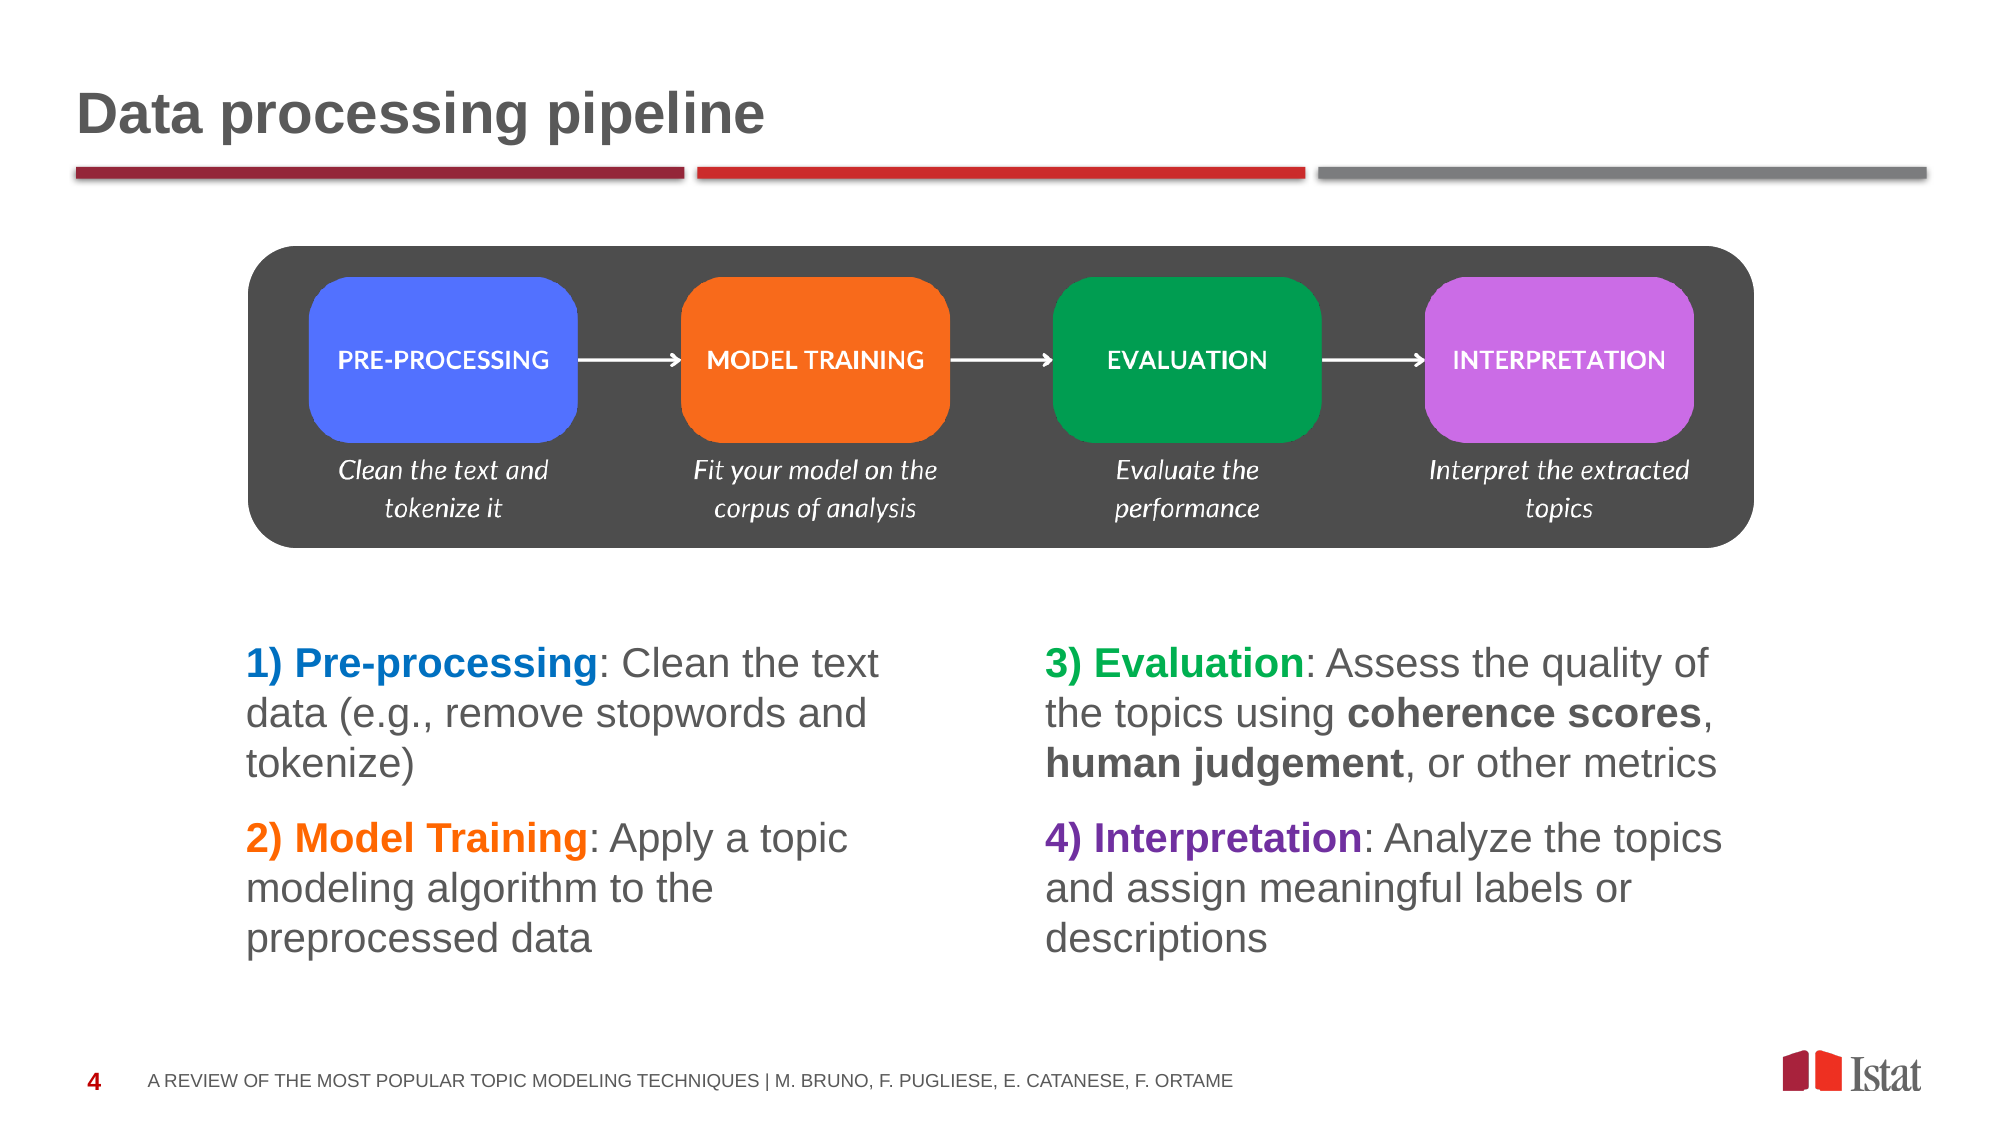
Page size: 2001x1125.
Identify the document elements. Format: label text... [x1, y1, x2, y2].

picture [301, 257, 1701, 537]
title Data processing pipeline [76, 82, 1926, 146]
text_box [243, 241, 1759, 553]
list 1) Pre-processing: Clean the text data (e.g., remove stopwords and tokenize) 2) Model Training: Apply a topic modeling algorithm to the preprocessed data 3) Evaluation: Assess the quality of the topics using coherence scores, human judgement, or other metrics 4) Interpretation: Analyze the topics and assign meaningful labels or descriptions [245, 635, 1757, 1009]
slide_number 4 [53, 1050, 136, 1111]
footer A REVIEW OF THE MOST POPULAR TOPIC MODELING TECHNIQUES | M. BRUNO, F. PUGLIESE, E. CATANESE, F. ORTAME [147, 1048, 1730, 1092]
